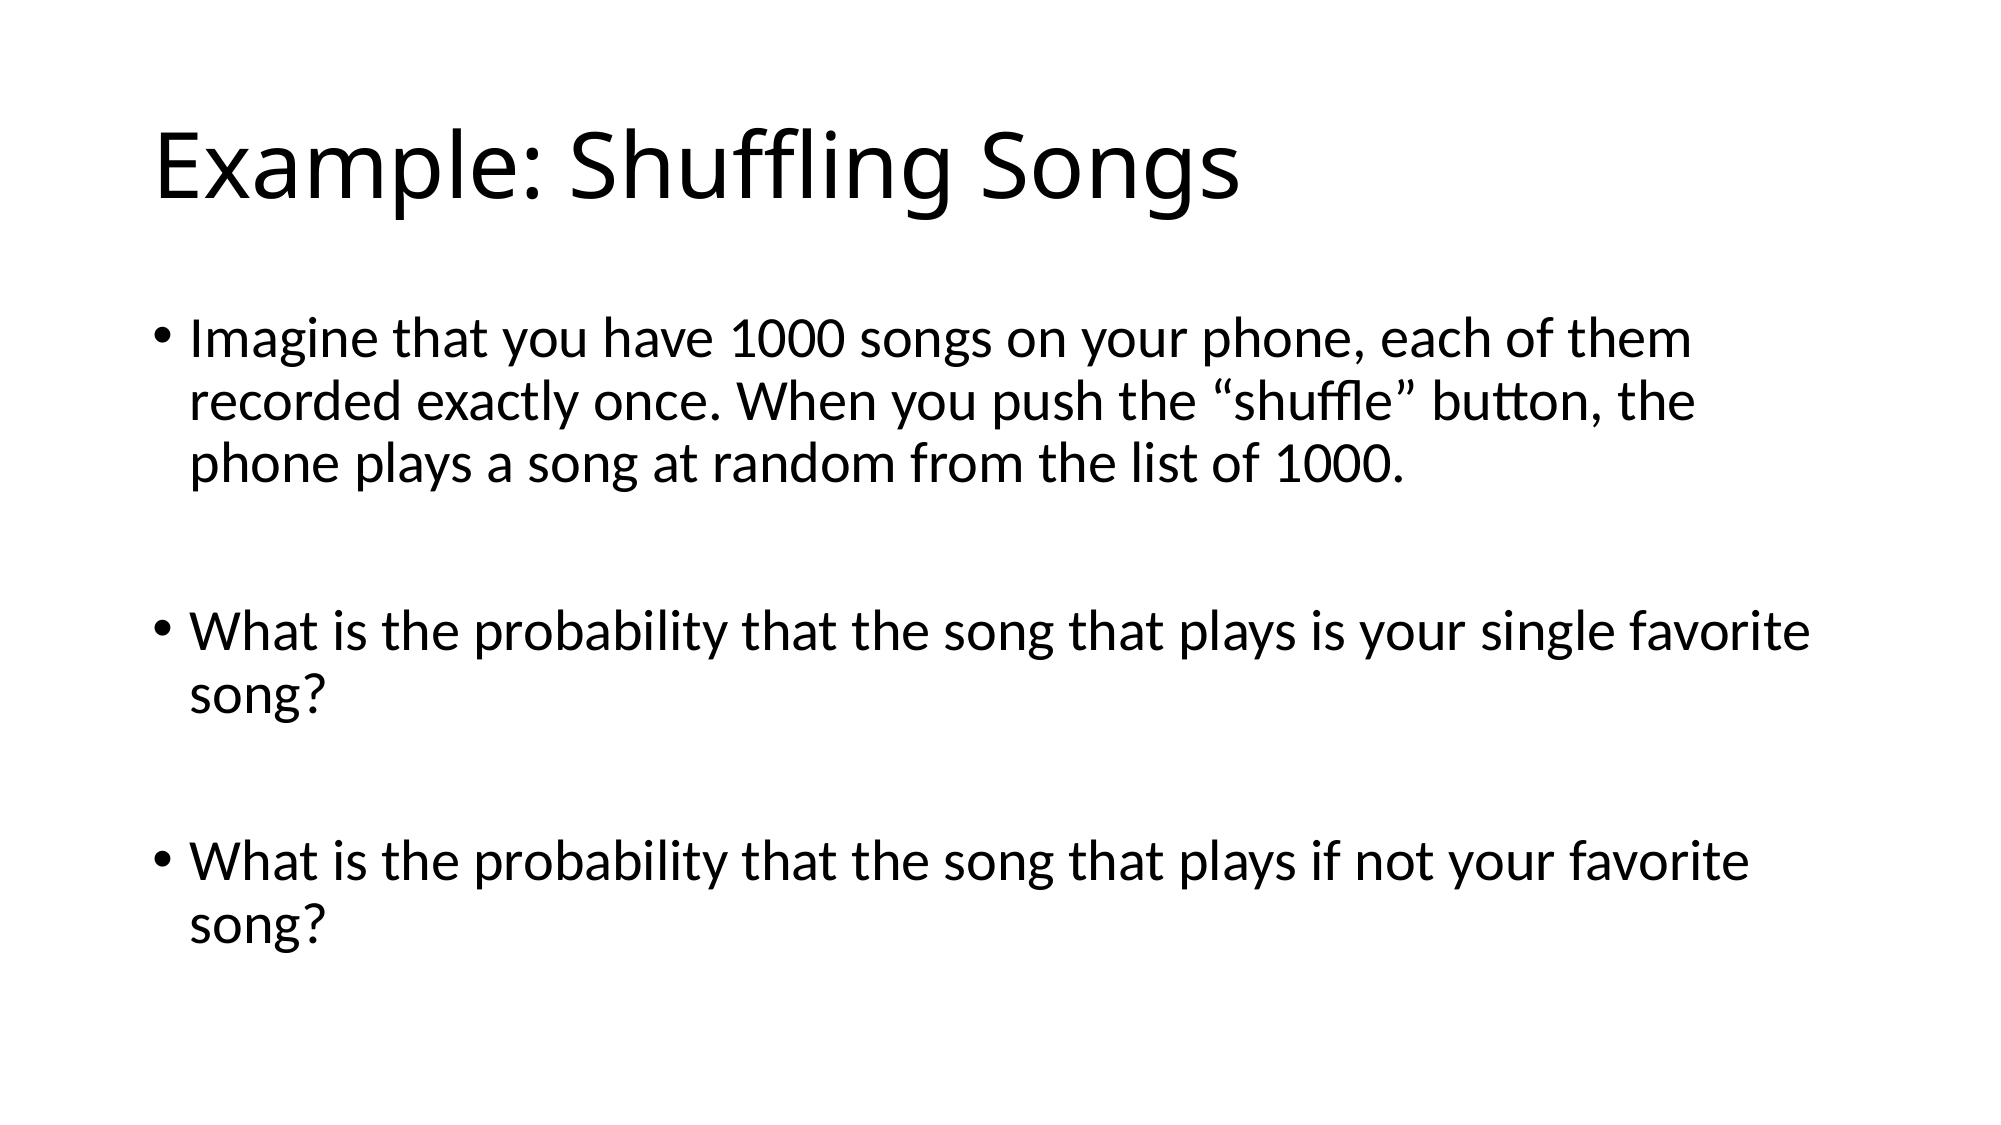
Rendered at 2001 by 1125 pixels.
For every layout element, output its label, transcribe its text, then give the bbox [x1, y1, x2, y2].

title Example: Shuffling Songs [137, 59, 1863, 278]
